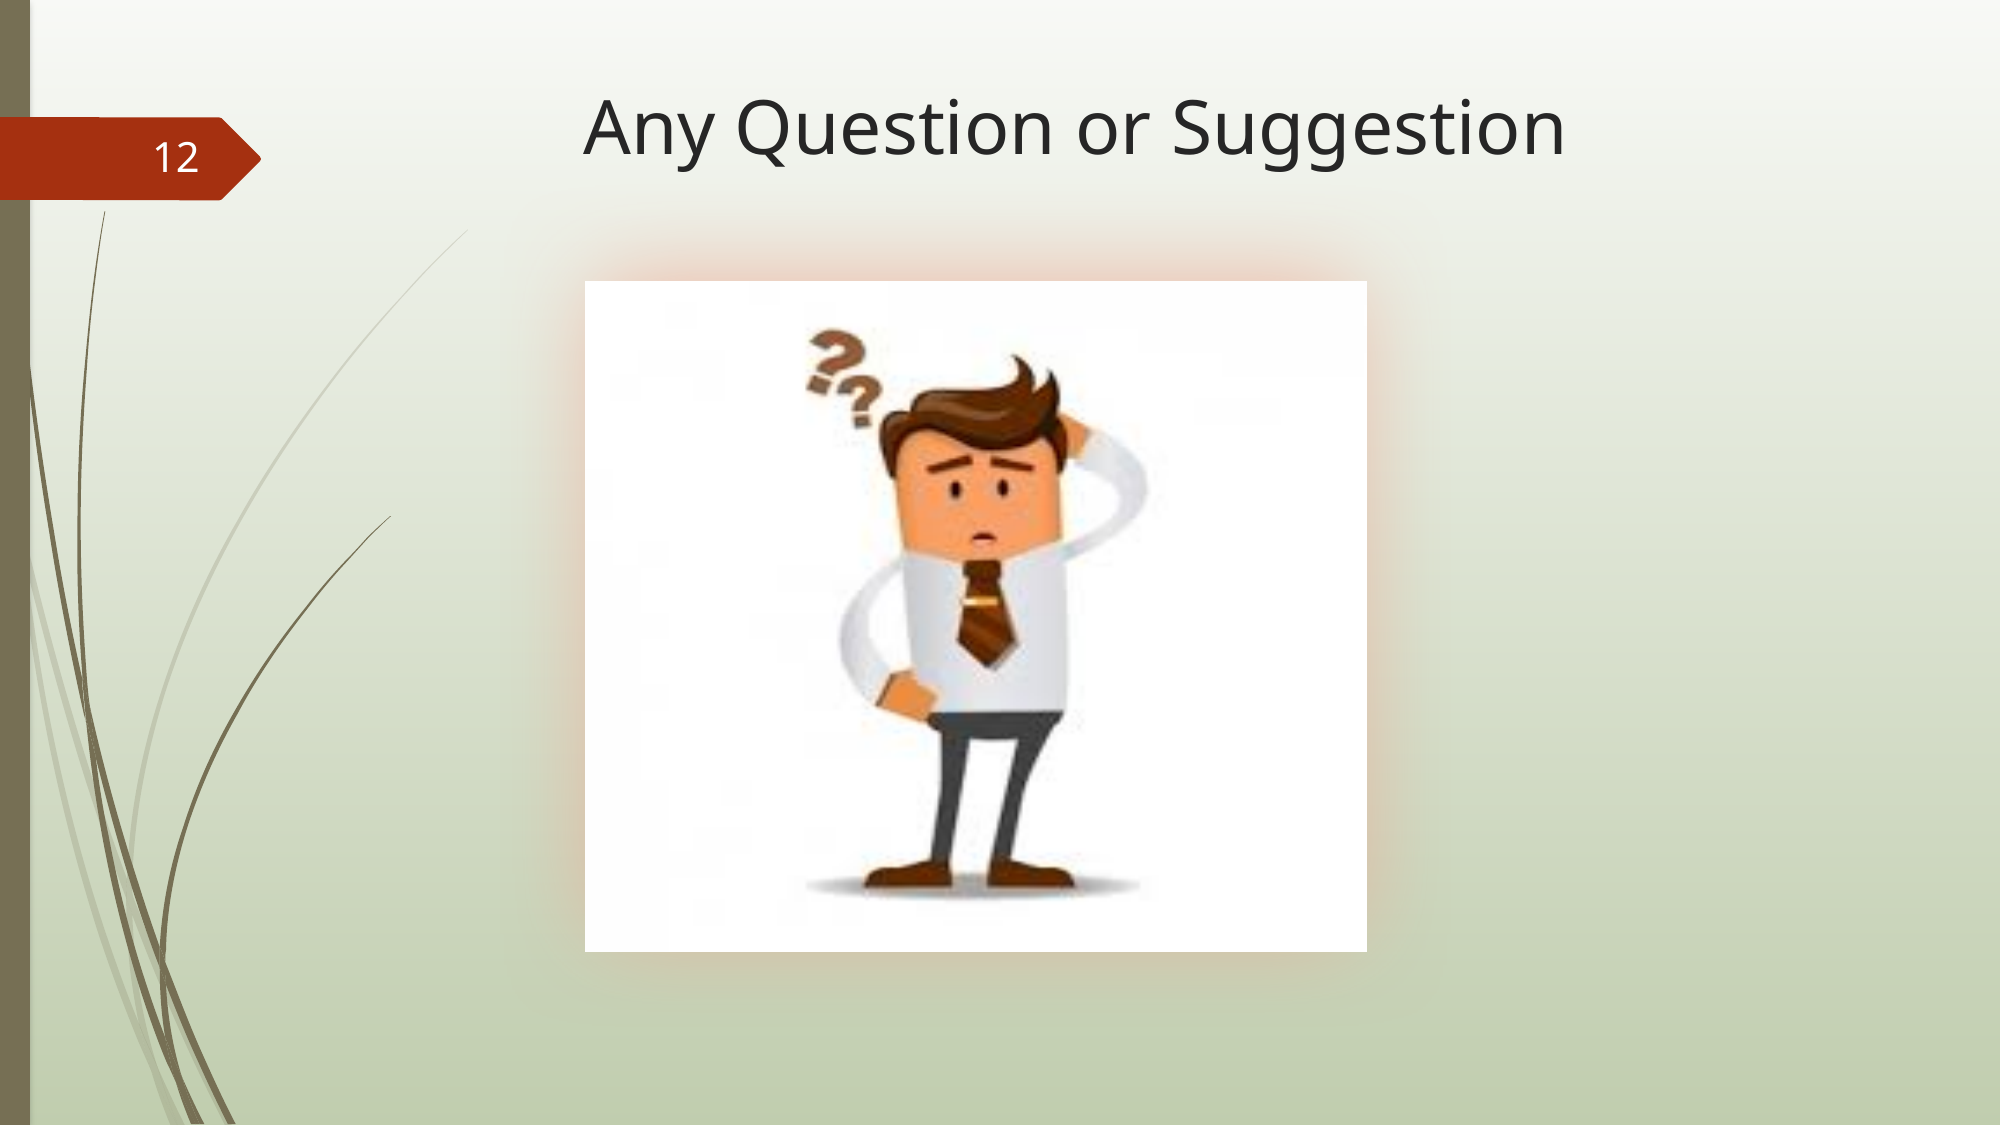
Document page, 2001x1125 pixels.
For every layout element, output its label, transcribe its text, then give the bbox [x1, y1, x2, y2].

title Any Question or Suggestion [568, 71, 2000, 282]
slide_number 12 [87, 129, 216, 190]
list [585, 281, 1367, 952]
